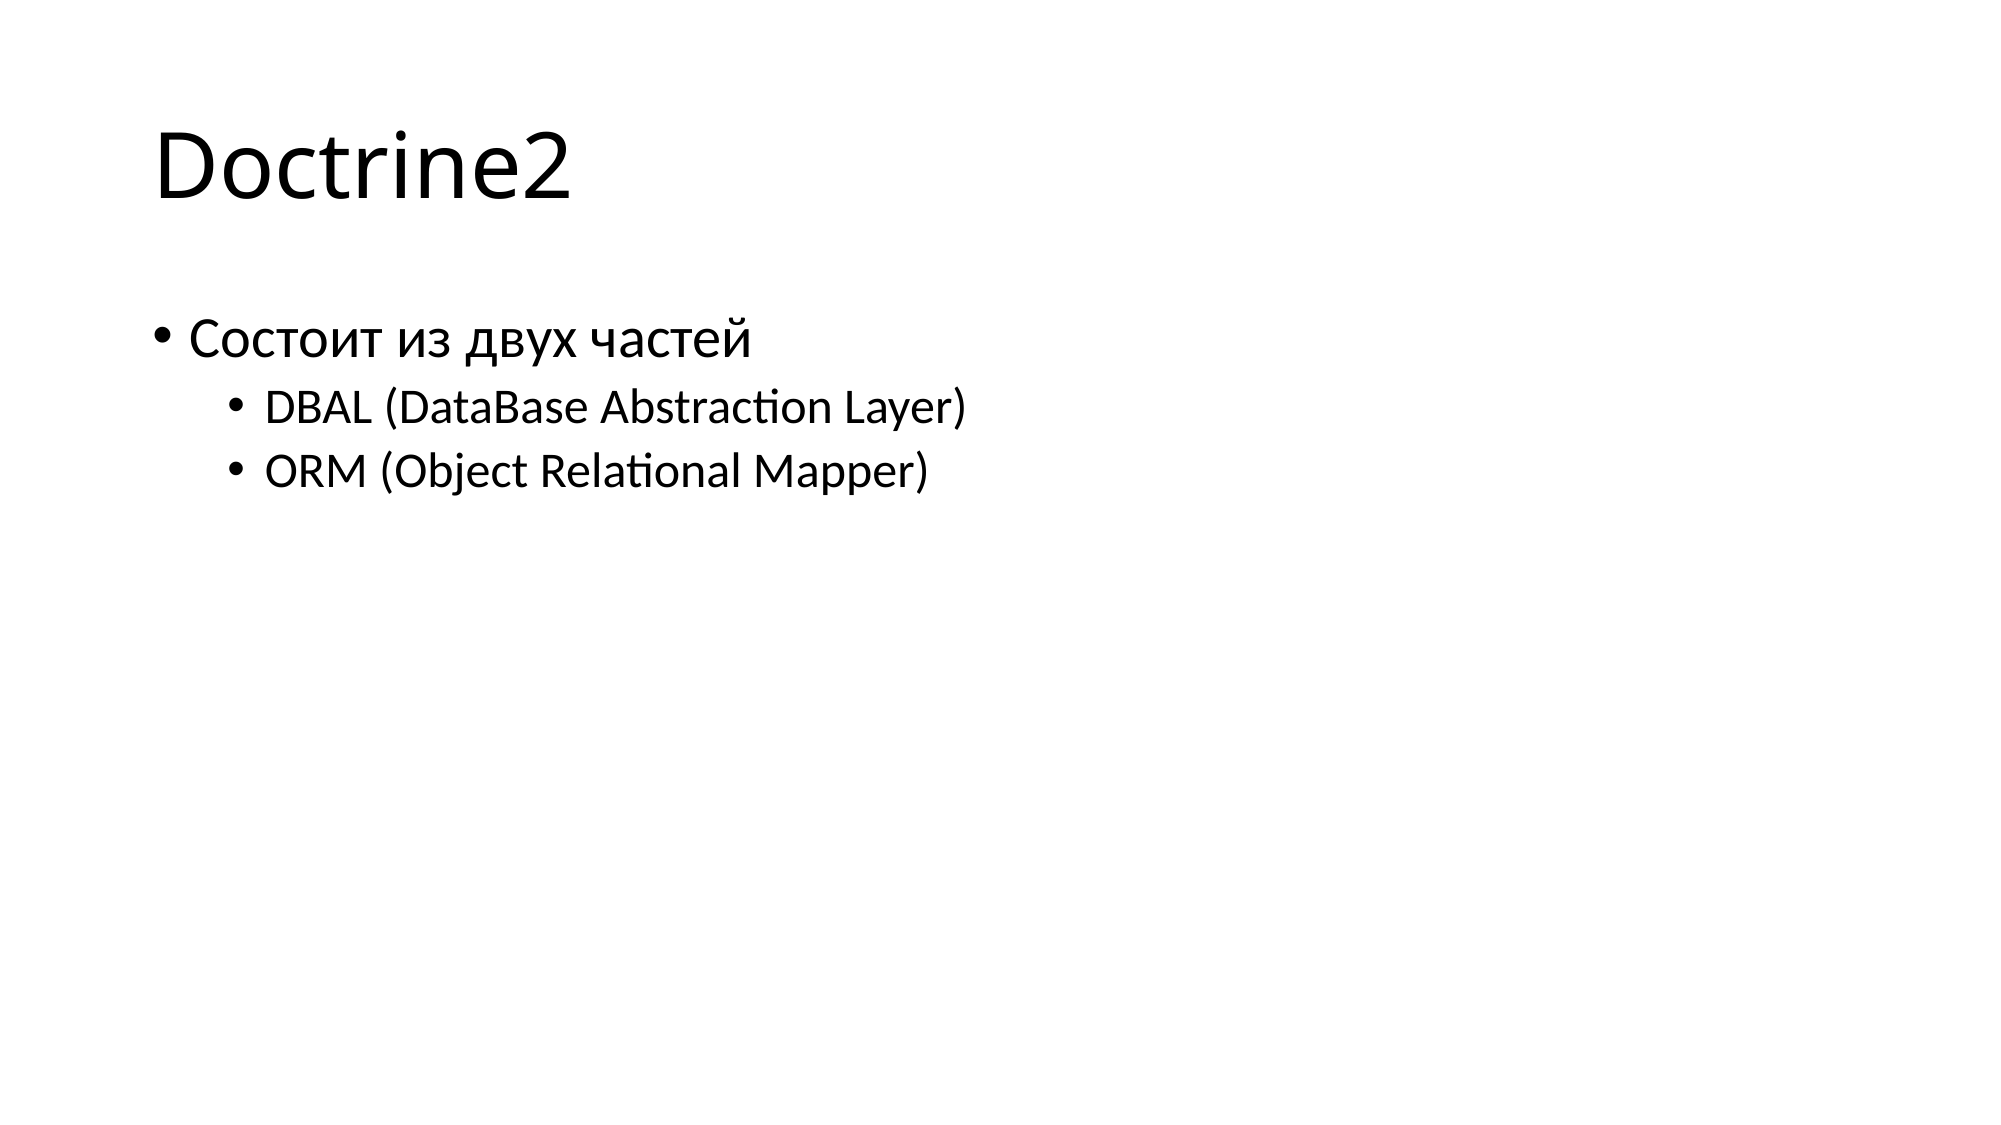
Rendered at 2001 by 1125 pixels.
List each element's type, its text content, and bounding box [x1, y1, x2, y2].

list Состоит из двух частей DBAL (DataBase Abstraction Layer) ORM (Object Relational Mapper) [137, 299, 1863, 1014]
title Doctrine2 [137, 59, 1863, 278]
